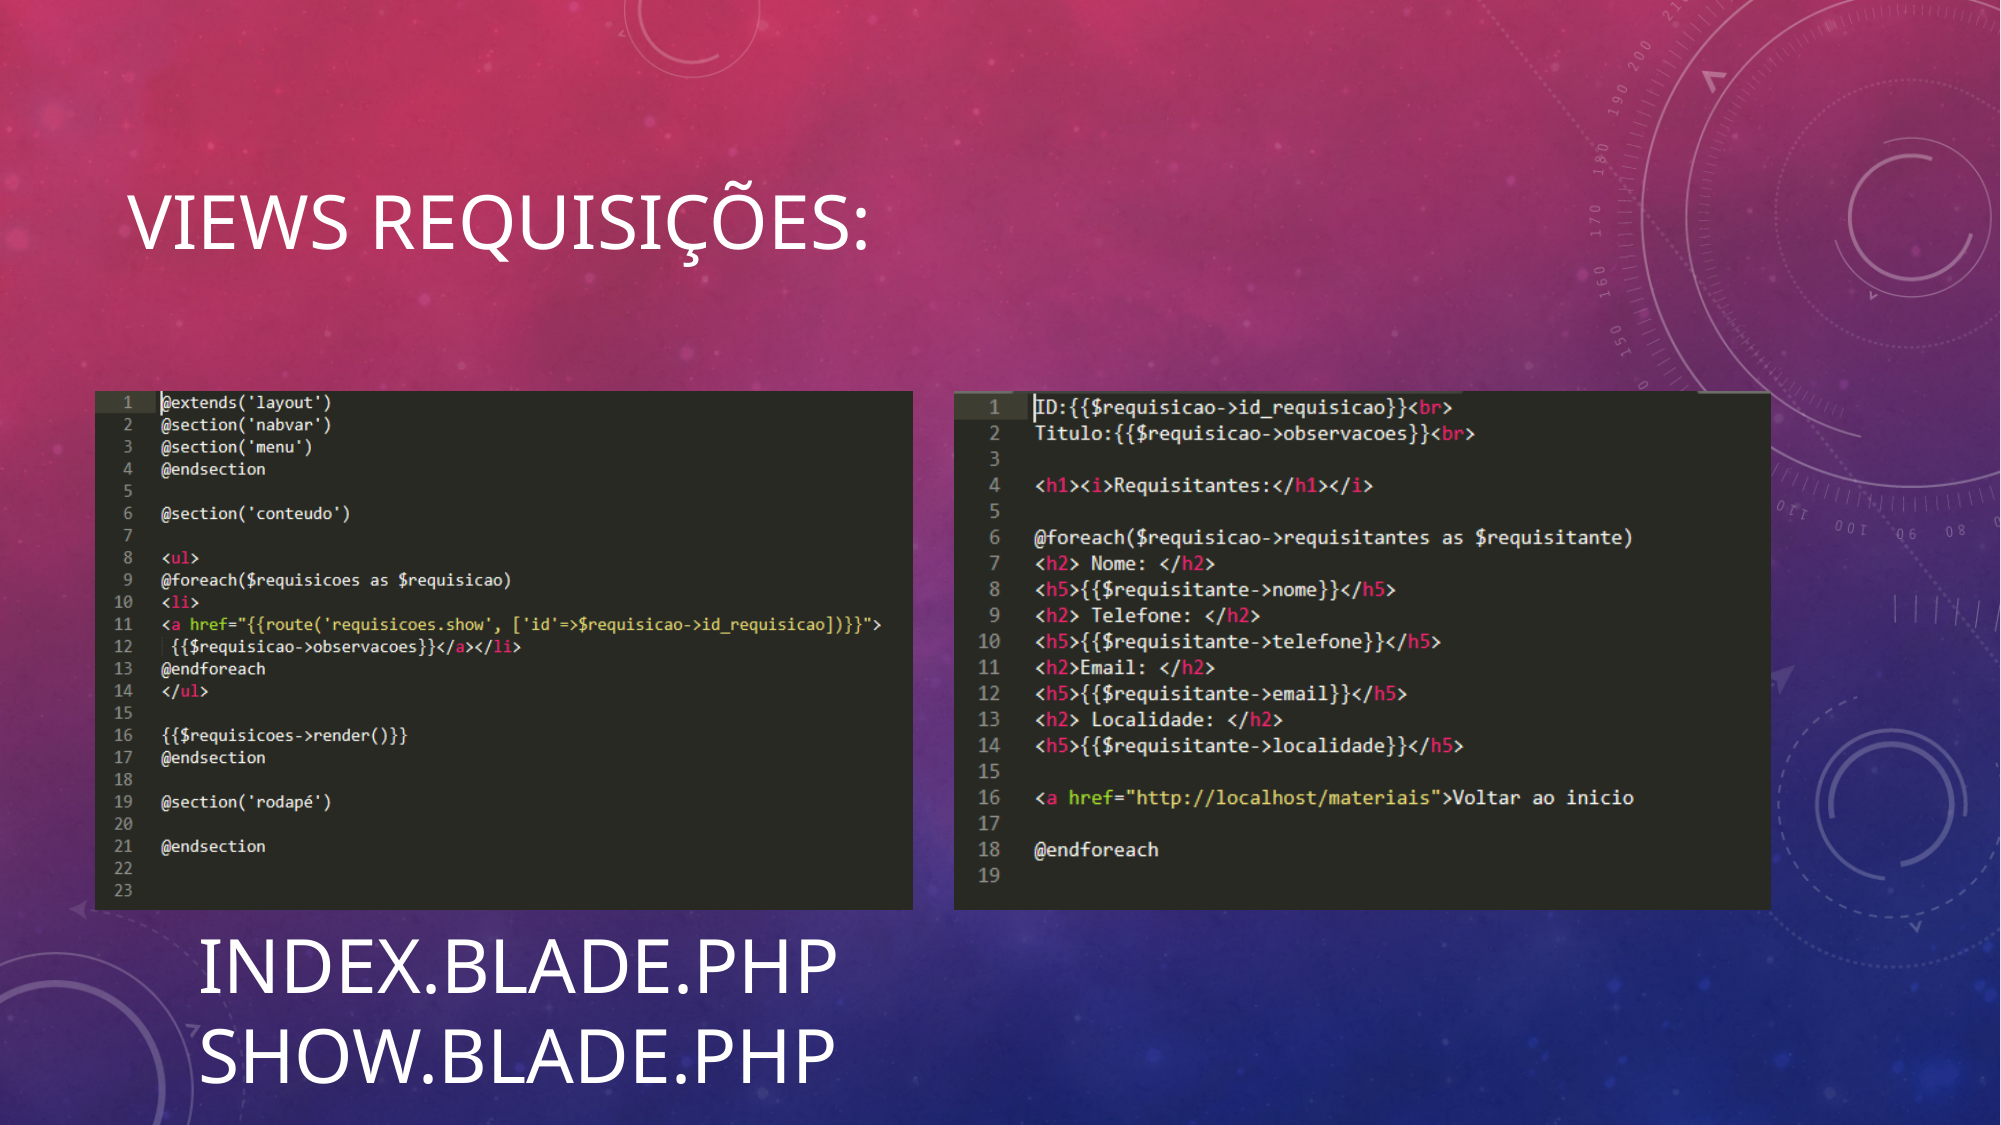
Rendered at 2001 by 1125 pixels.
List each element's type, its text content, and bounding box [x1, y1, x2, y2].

title Views requisições: [112, 99, 1775, 339]
picture [0, 0, 2001, 1125]
text_box Index.blade.php show.blade.php [183, 909, 1703, 1109]
